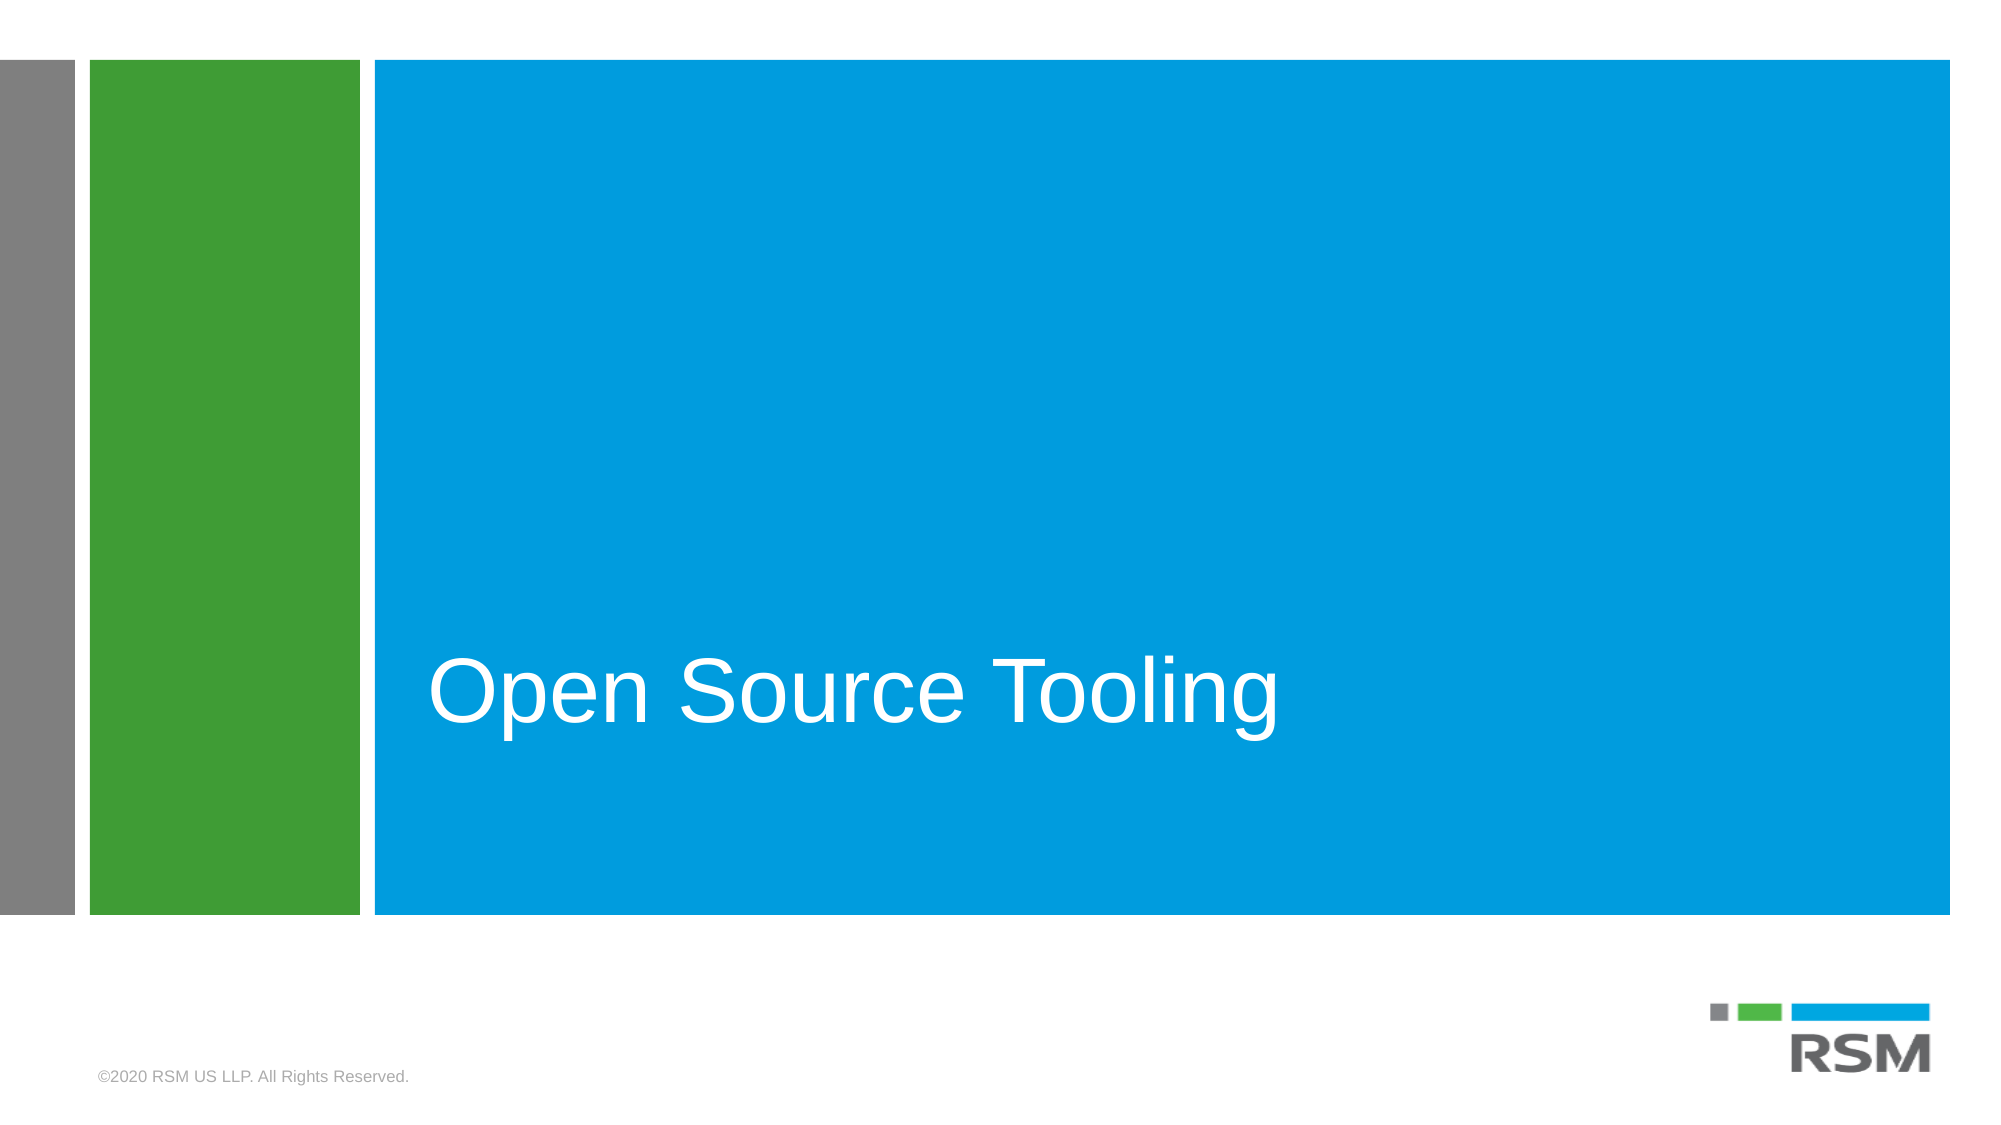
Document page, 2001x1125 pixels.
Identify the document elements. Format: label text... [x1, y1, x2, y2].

picture [0, 975, 2000, 1125]
list Open Source Tooling [412, 299, 1928, 750]
